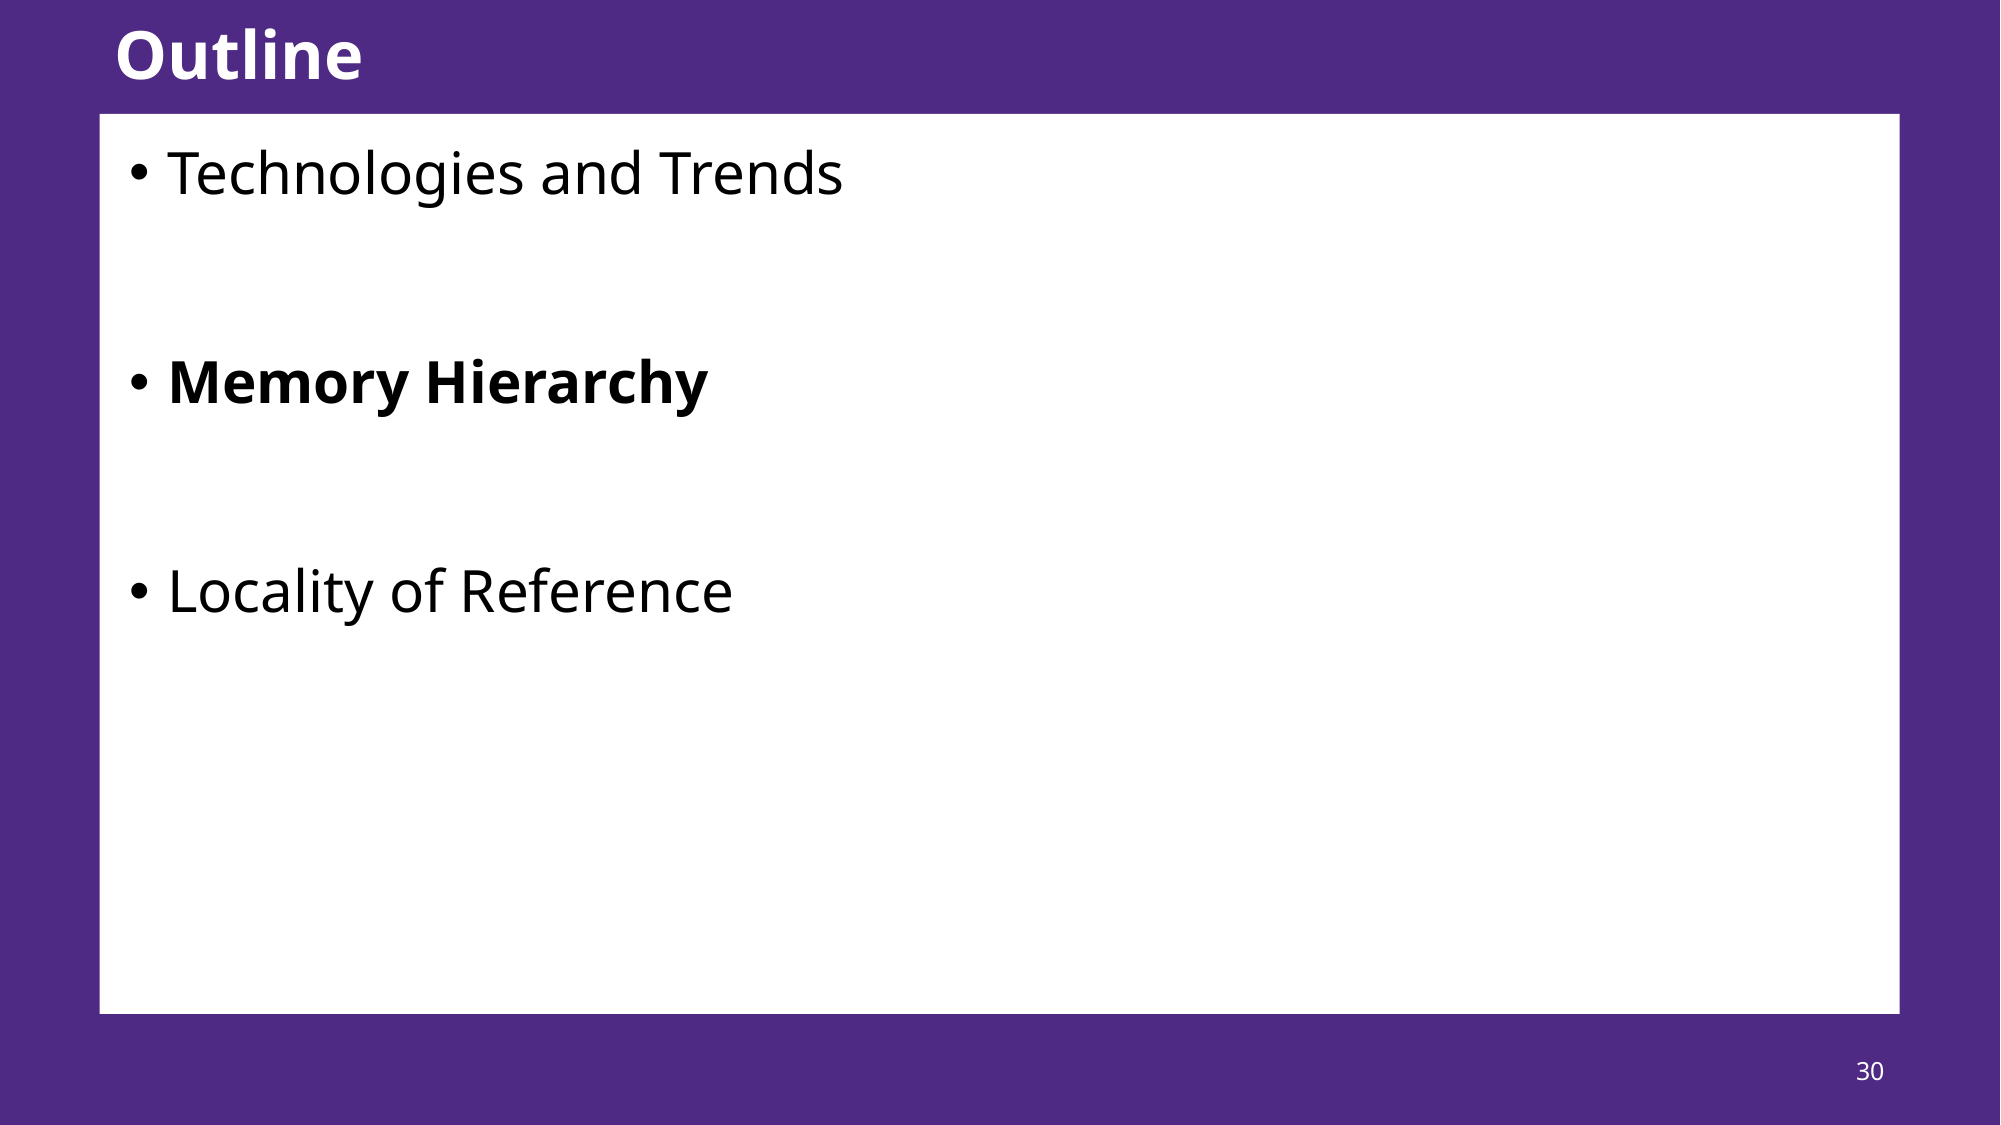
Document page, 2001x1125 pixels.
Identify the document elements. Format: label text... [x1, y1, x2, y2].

list Technologies and Trends Memory Hierarchy Locality of Reference [99, 114, 1900, 1014]
slide_number 30 [1749, 1042, 1900, 1103]
title Outline [99, 1, 1900, 114]
